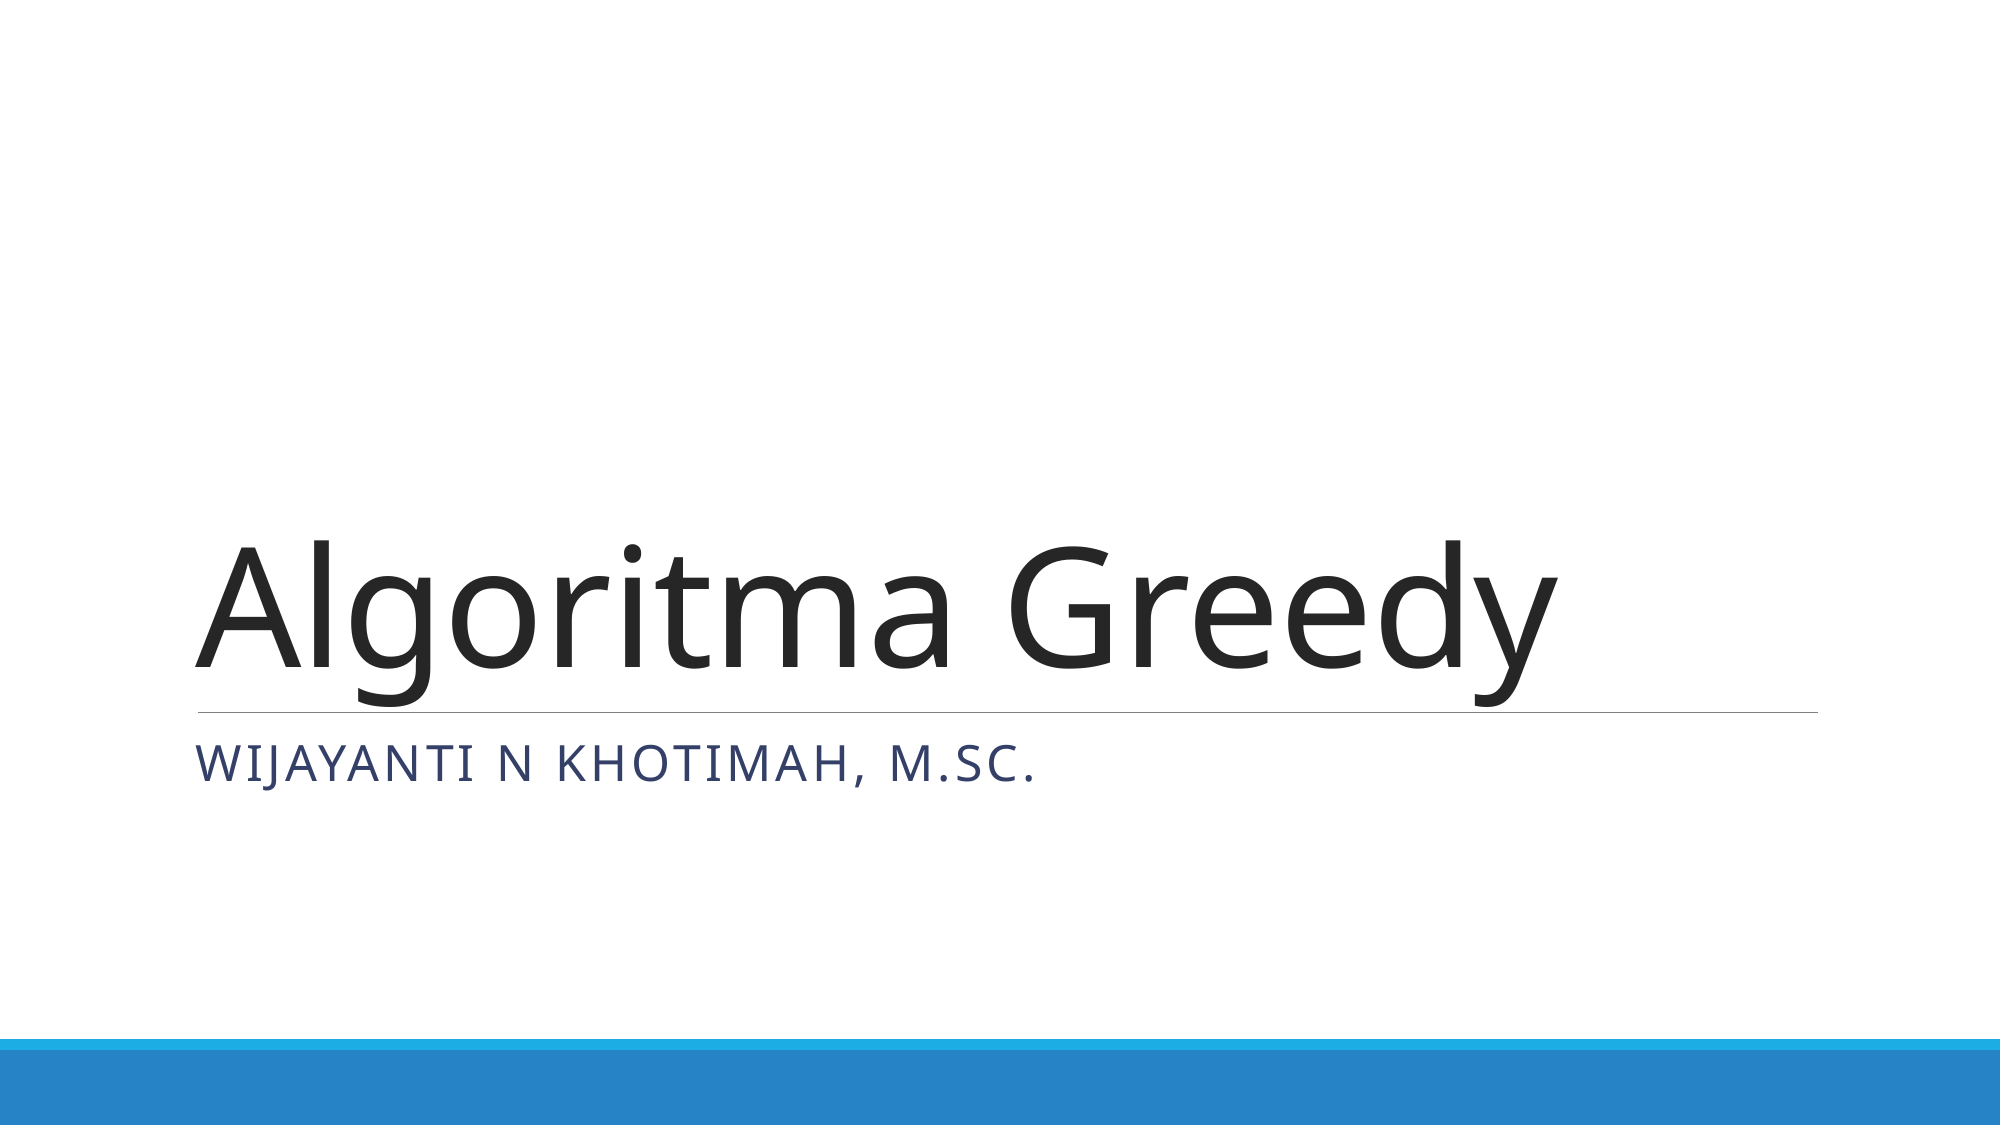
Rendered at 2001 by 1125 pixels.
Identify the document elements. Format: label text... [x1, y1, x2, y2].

title Algoritma Greedy [180, 124, 1830, 710]
subtitle Wijayanti n khotimah, m.sc. [180, 730, 1831, 919]
